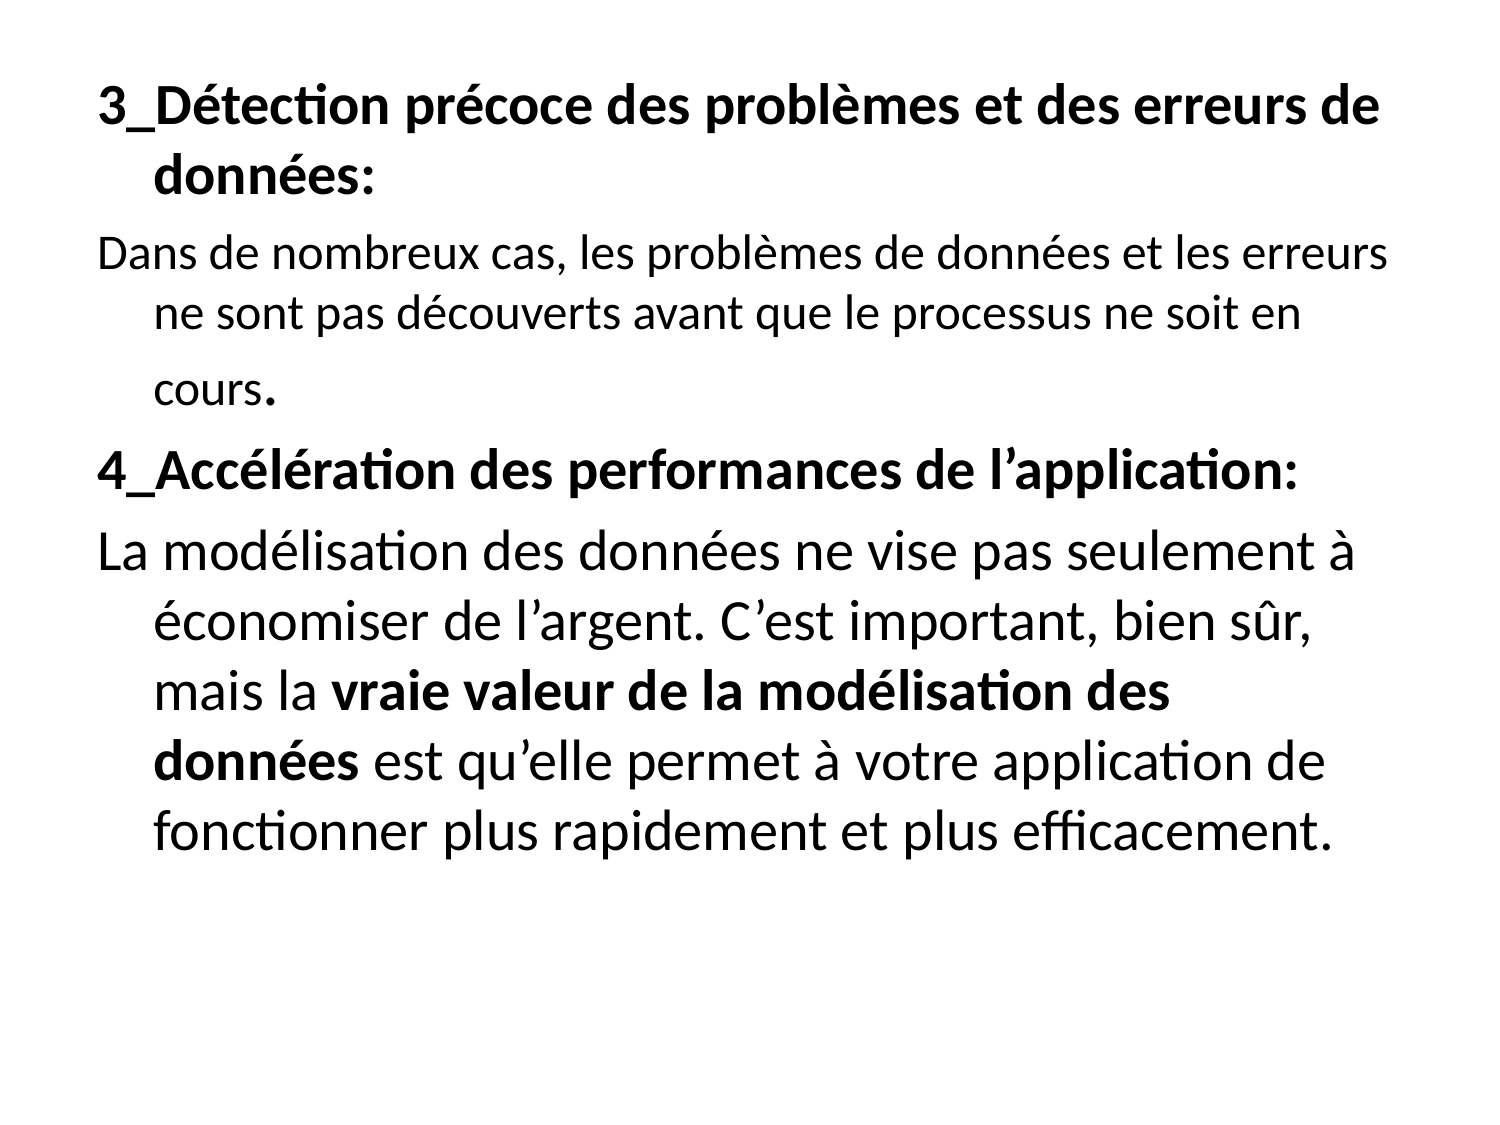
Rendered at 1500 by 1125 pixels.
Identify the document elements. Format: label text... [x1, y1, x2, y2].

list 3_Détection précoce des problèmes et des erreurs de données: Dans de nombreux cas, les problèmes de données et les erreurs ne sont pas découverts avant que le processus ne soit en cours. 4_Accélération des performances de l’application: La modélisation des données ne vise pas seulement à économiser de l’argent. C’est important, bien sûr, mais la vraie valeur de la modélisation des données est qu’elle permet à votre application de fonctionner plus rapidement et plus efficacement. [82, 58, 1432, 1055]
